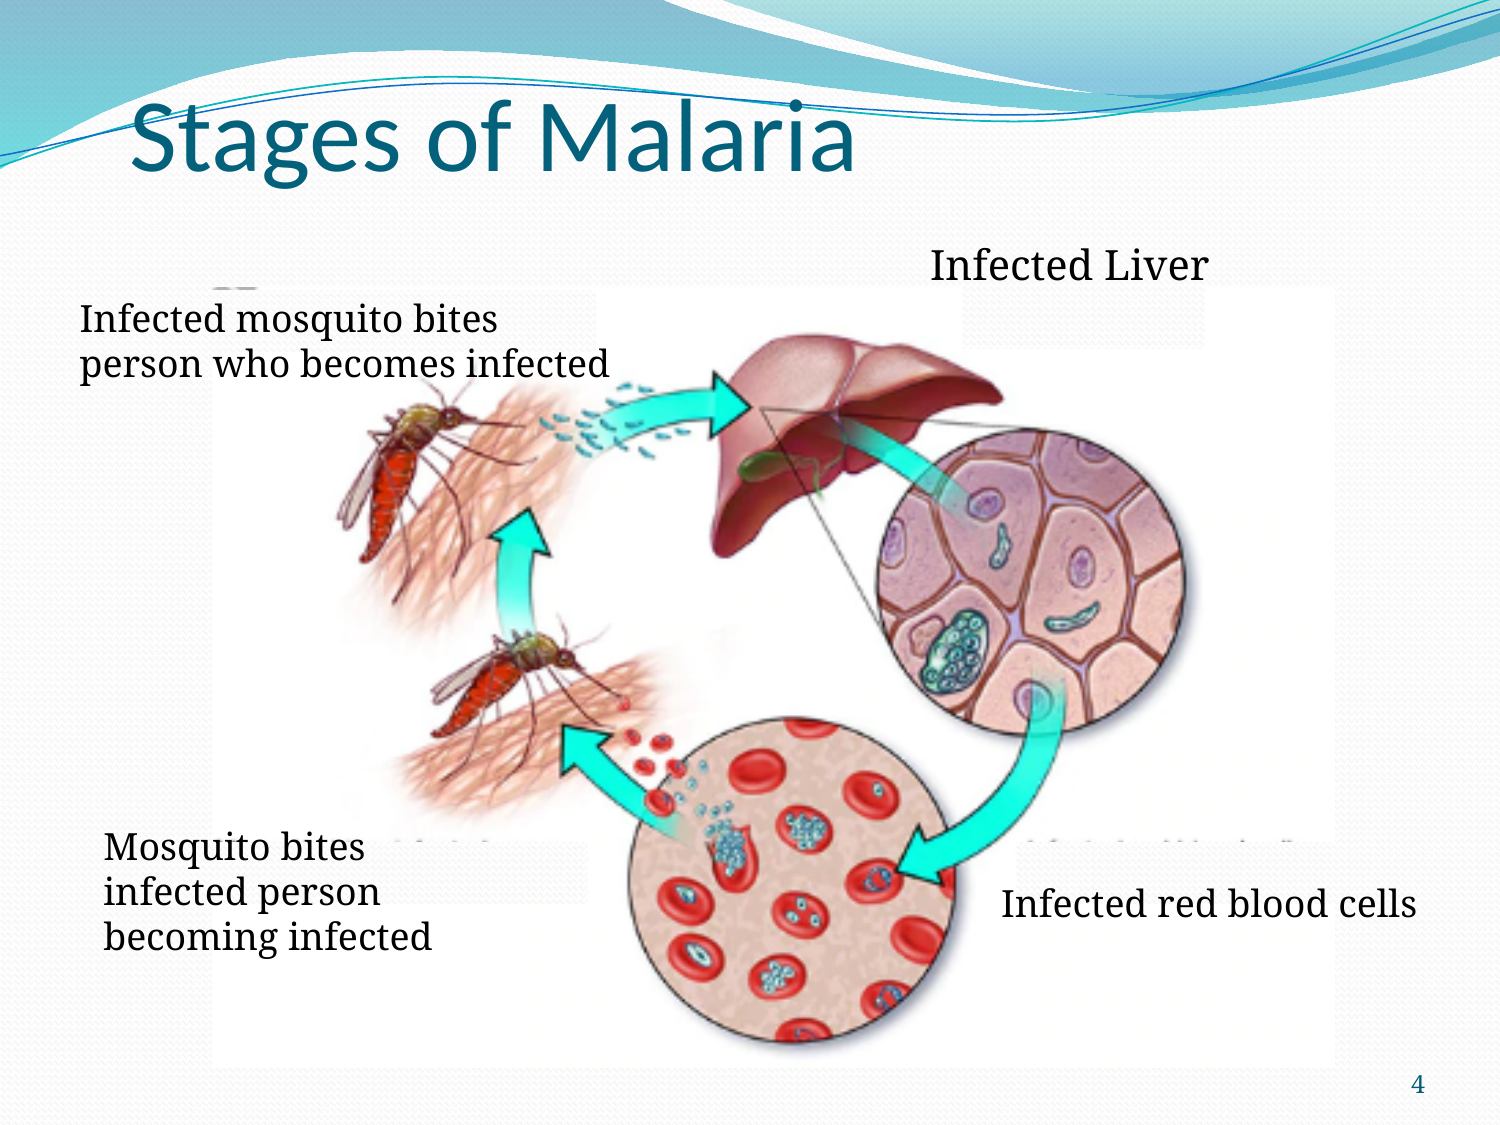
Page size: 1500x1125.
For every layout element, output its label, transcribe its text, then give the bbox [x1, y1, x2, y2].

text_box Mosquito bites infected person becoming infected [88, 816, 205, 966]
picture [212, 287, 1335, 1068]
text_box Infected mosquito bites person who becomes infected [64, 287, 212, 393]
slide_number 4 [1299, 1042, 1425, 1103]
text_box Infected Liver [915, 231, 1306, 286]
text_box Infected red blood cells [1340, 872, 1459, 933]
slide_number 21 [205, 288, 212, 393]
text_box Stages of Malaria [115, 59, 1084, 200]
